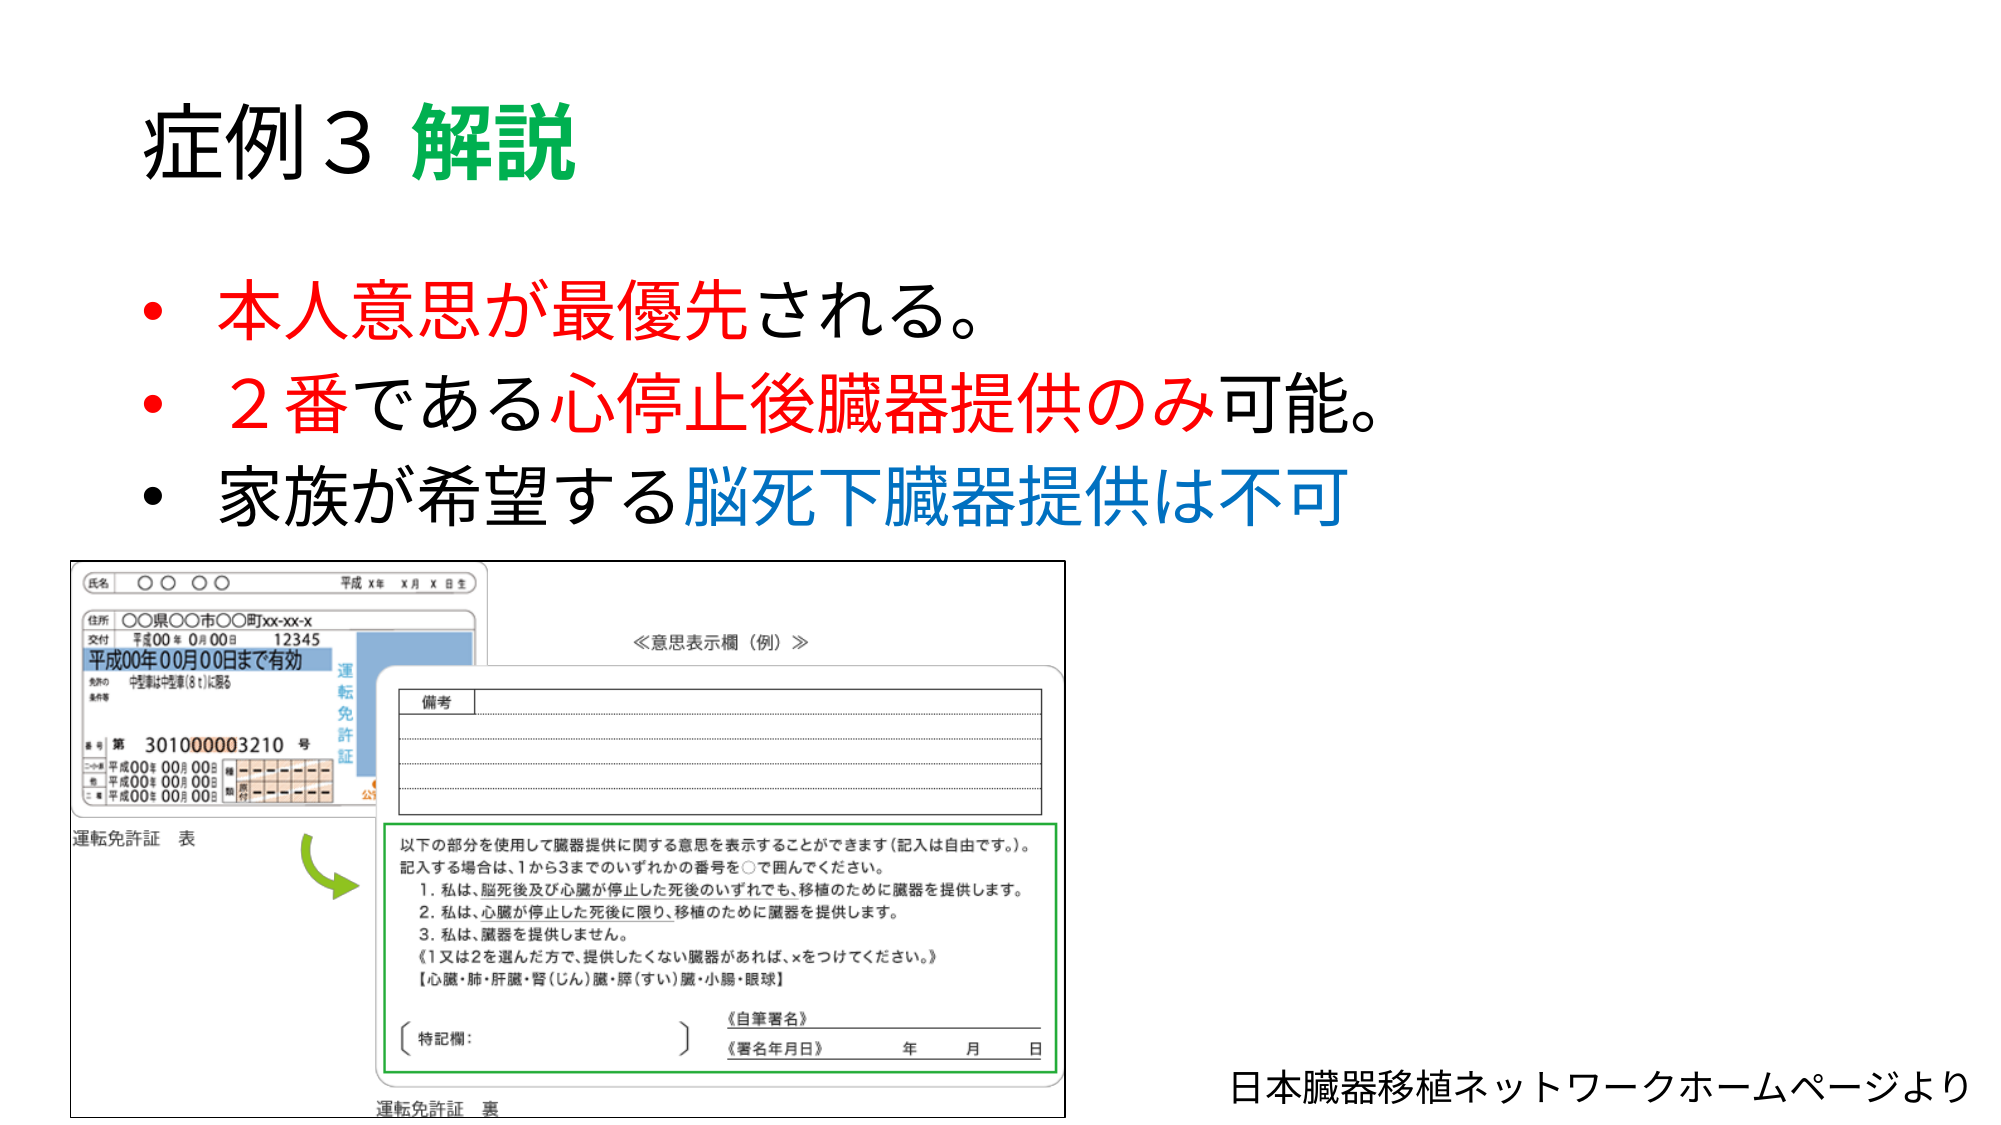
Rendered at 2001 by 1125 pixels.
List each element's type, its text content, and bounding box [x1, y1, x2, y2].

picture [71, 561, 1065, 1117]
title 症例３ 解説 [126, 87, 1627, 199]
subtitle 本人意思が最優先される。 ２番である心停止後臓器提供のみ可能。 家族が希望する脳死下臓器提供は不可 [126, 270, 1798, 584]
text_box 日本臓器移植ネットワークホームページより [1212, 1056, 1990, 1117]
